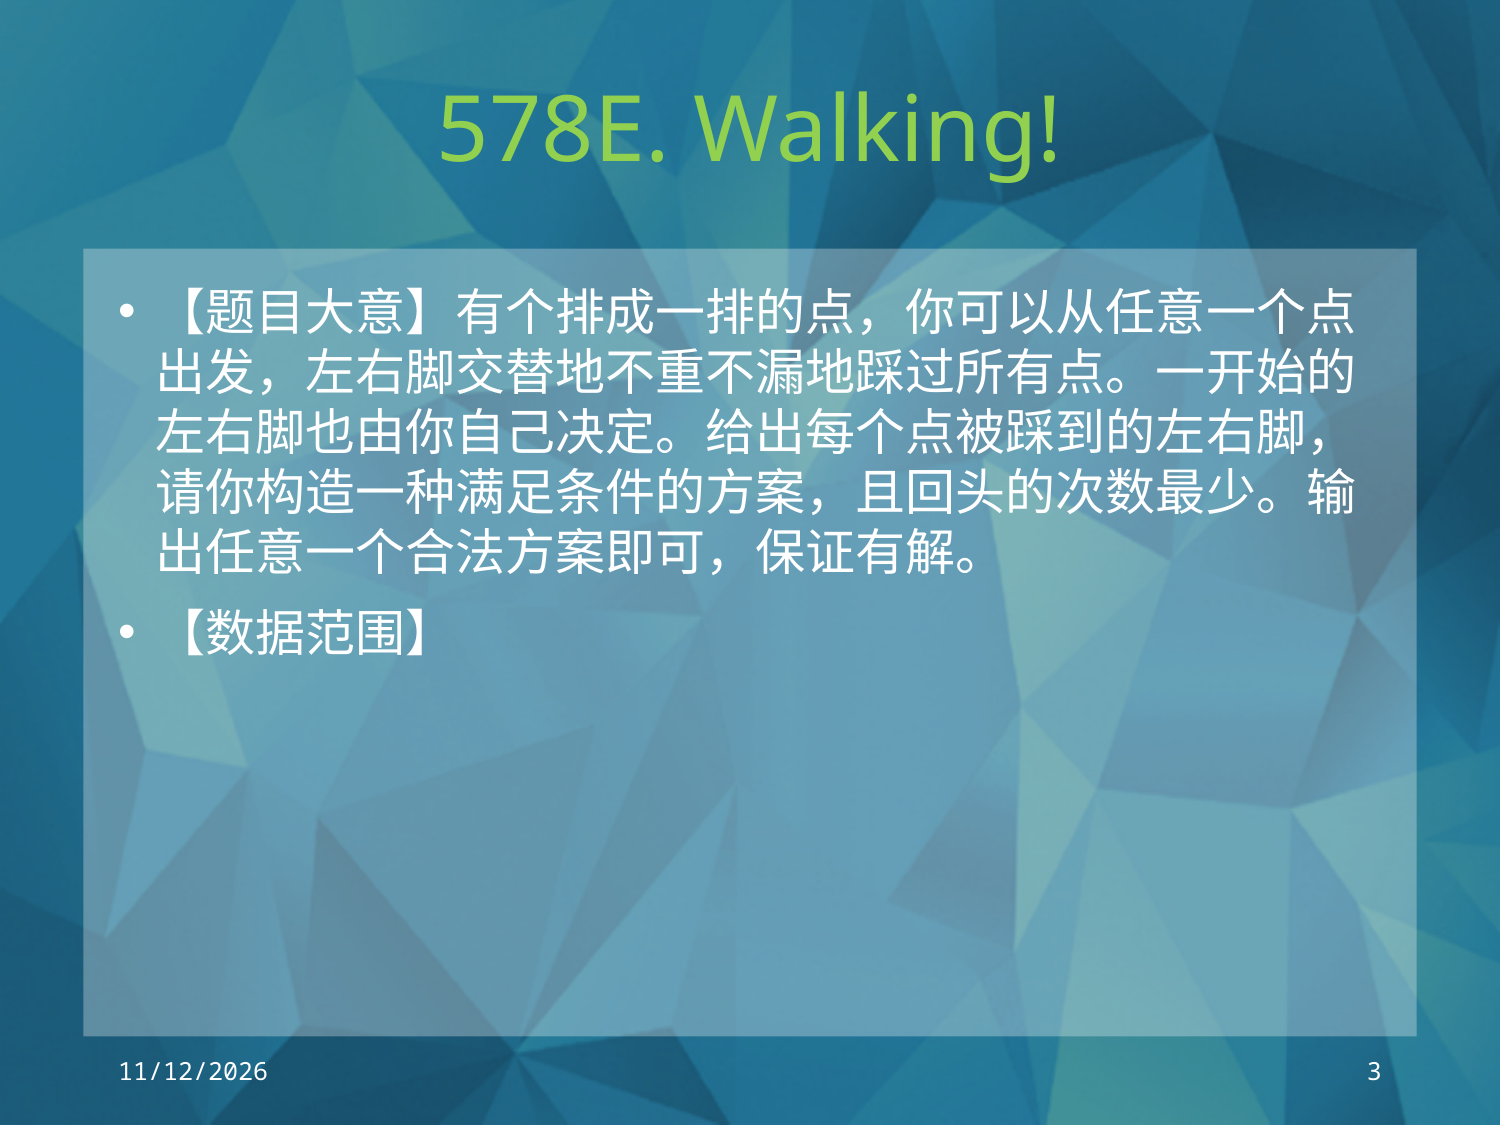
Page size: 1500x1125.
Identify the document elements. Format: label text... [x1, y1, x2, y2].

picture [0, 0, 1500, 1125]
slide_number 3 [1059, 1042, 1397, 1103]
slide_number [103, 1042, 441, 1103]
title 578E. Walking! [103, 59, 1397, 190]
